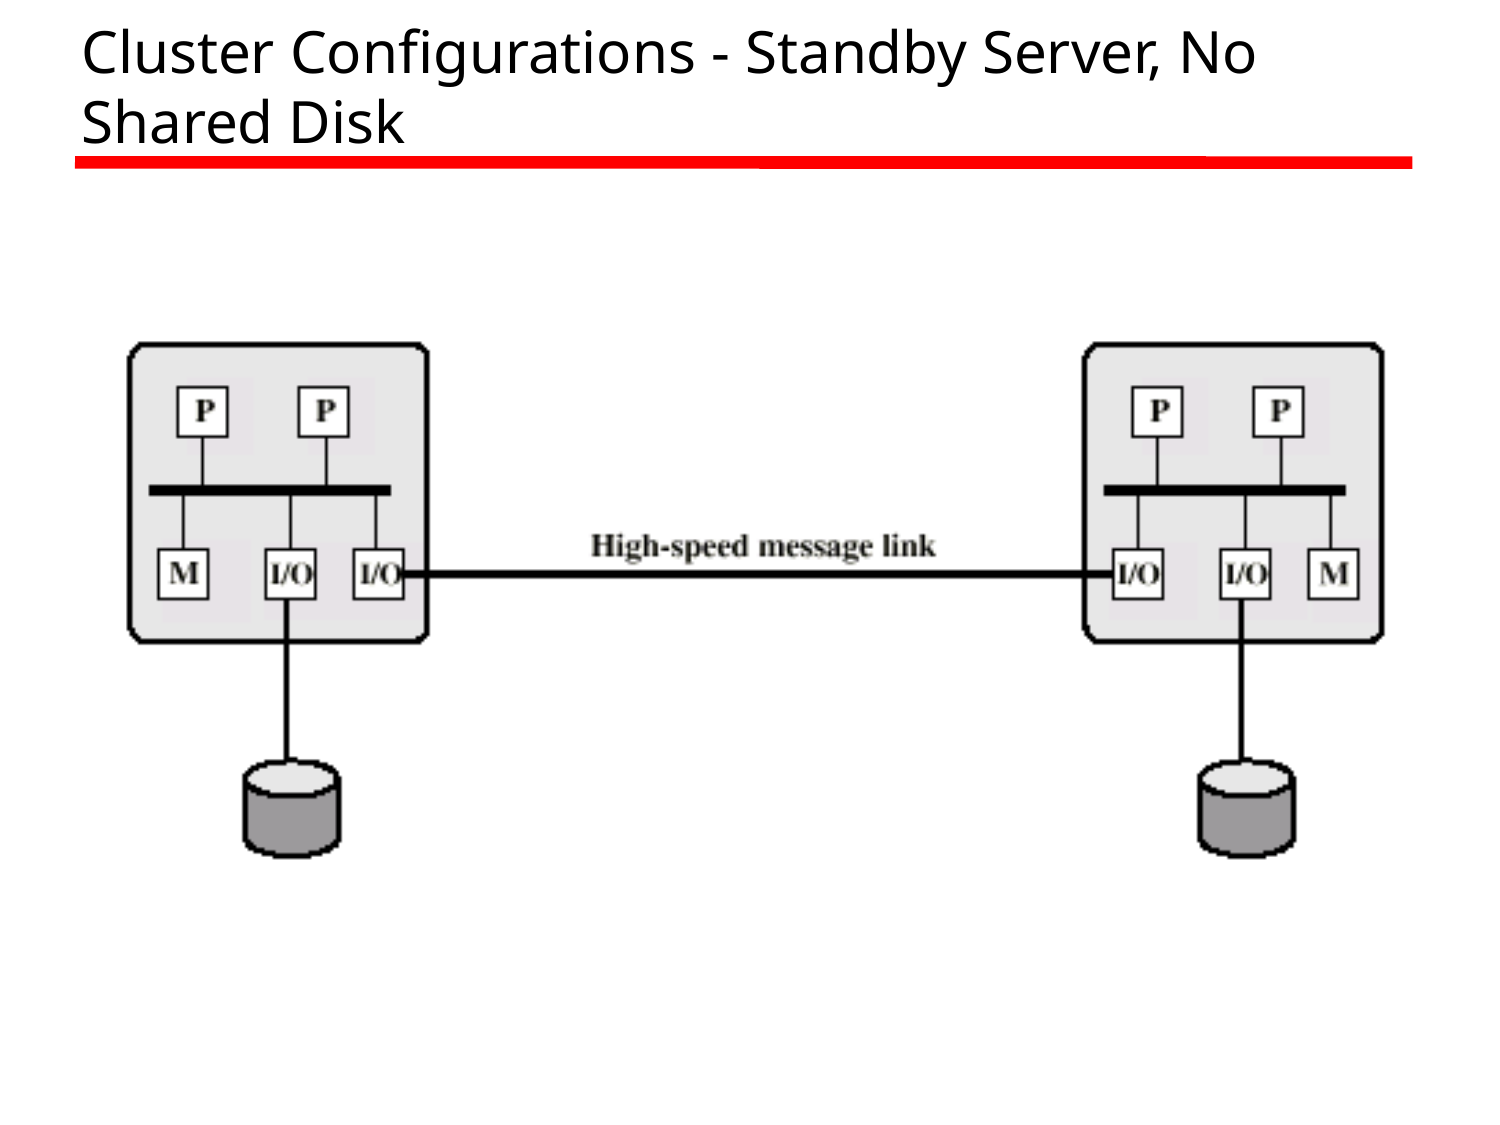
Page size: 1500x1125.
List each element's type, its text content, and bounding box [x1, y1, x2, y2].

text_box Cluster Configurations - Standby Server, No Shared Disk [66, 24, 1413, 163]
picture [124, 340, 1388, 901]
